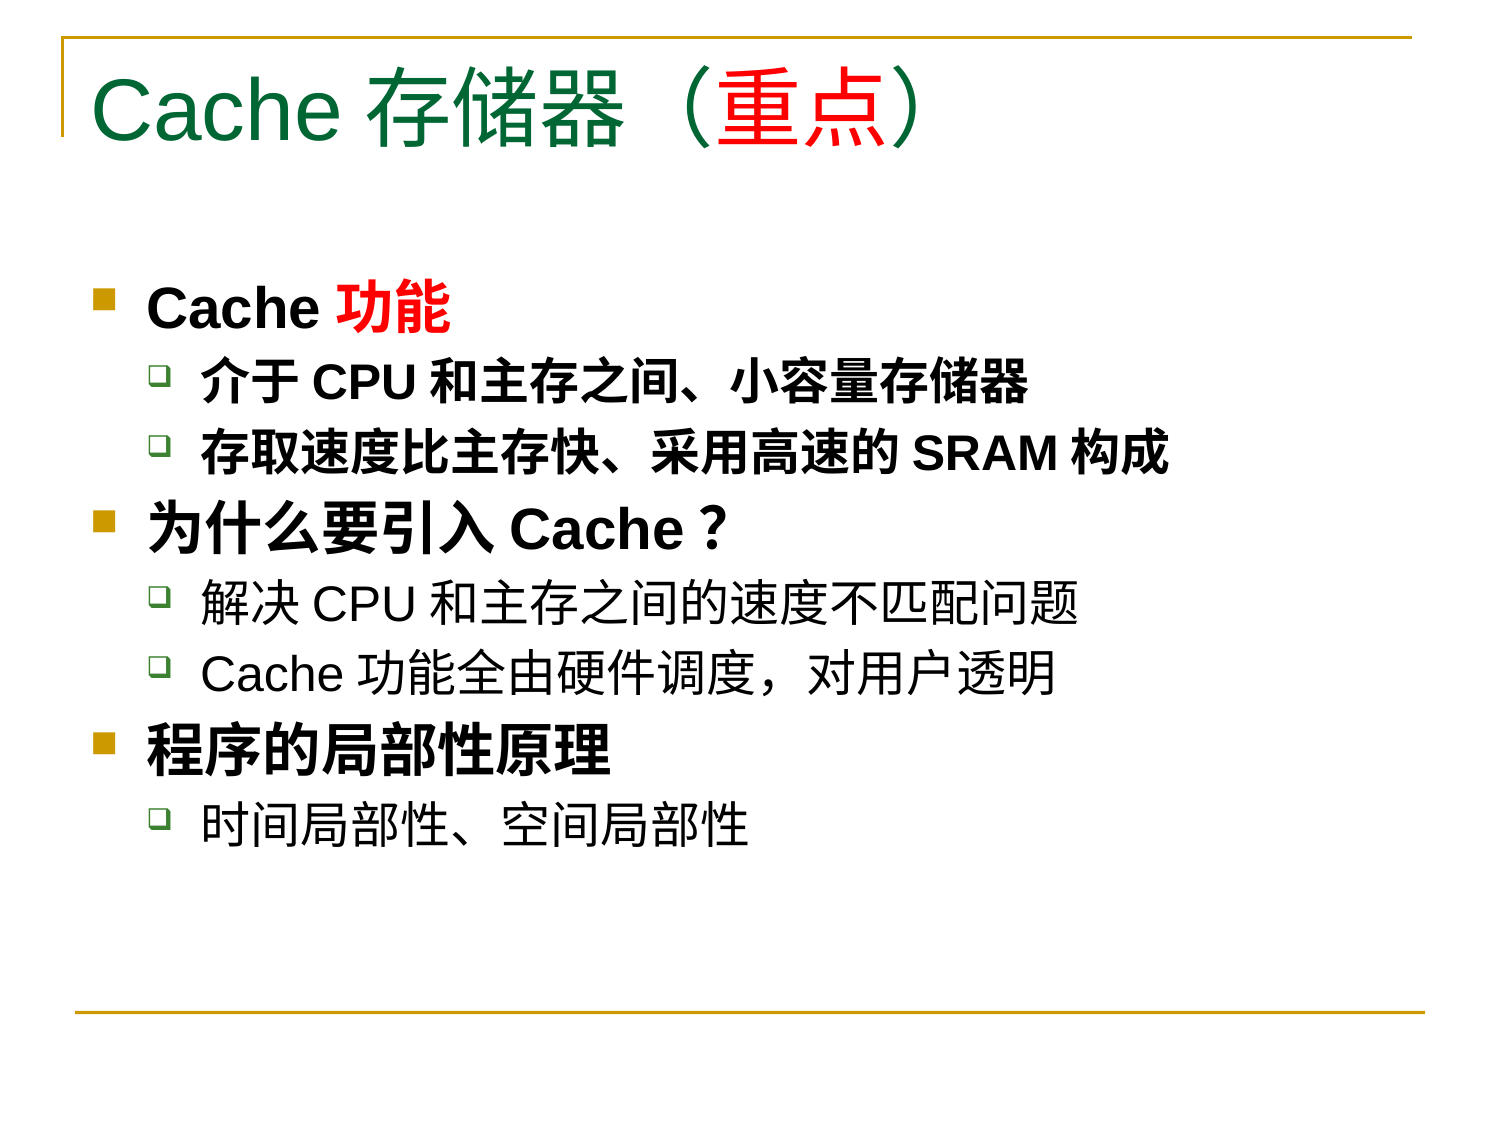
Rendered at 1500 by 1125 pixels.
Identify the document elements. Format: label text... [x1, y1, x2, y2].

list Cache功能 介于CPU和主存之间、小容量存储器 存取速度比主存快、采用高速的SRAM构成 为什么要引入Cache？ 解决CPU和主存之间的速度不匹配问题 Cache功能全由硬件调度，对用户透明 程序的局部性原理 时间局部性、空间局部性 [75, 262, 1425, 1006]
title Cache存储器（重点） [75, 45, 1425, 233]
